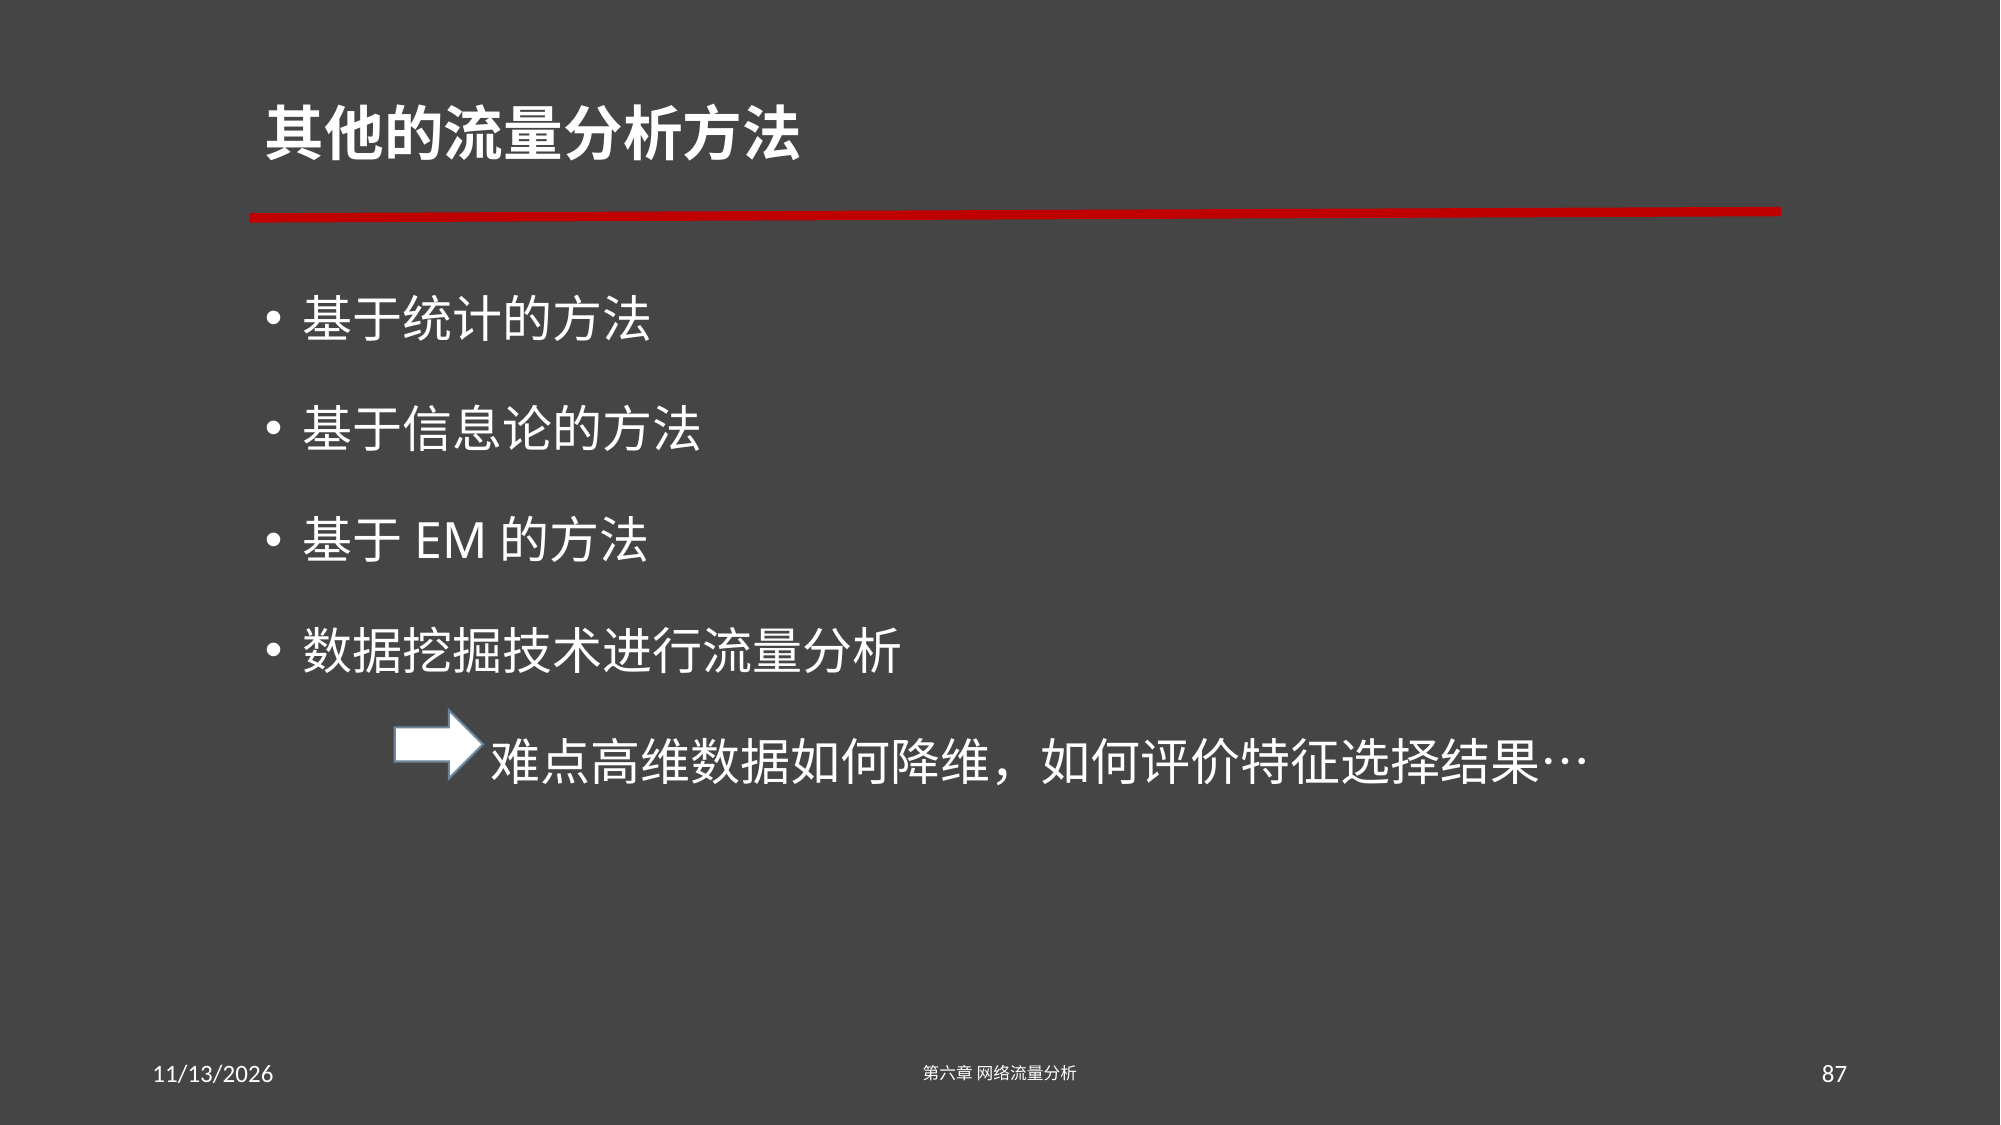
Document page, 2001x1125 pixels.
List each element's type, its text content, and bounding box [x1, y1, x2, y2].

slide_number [137, 1042, 588, 1103]
list 基于统计的方法 基于信息论的方法 基于EM的方法 数据挖掘技术进行流量分析 难点高维数据如何降维，如何评价特征选择结果… [249, 249, 1782, 1011]
text_box [393, 707, 485, 782]
title 其他的流量分析方法 [249, 30, 1782, 249]
footer 第六章 网络流量分析 [662, 1042, 1338, 1103]
slide_number 87 [1412, 1042, 1863, 1103]
